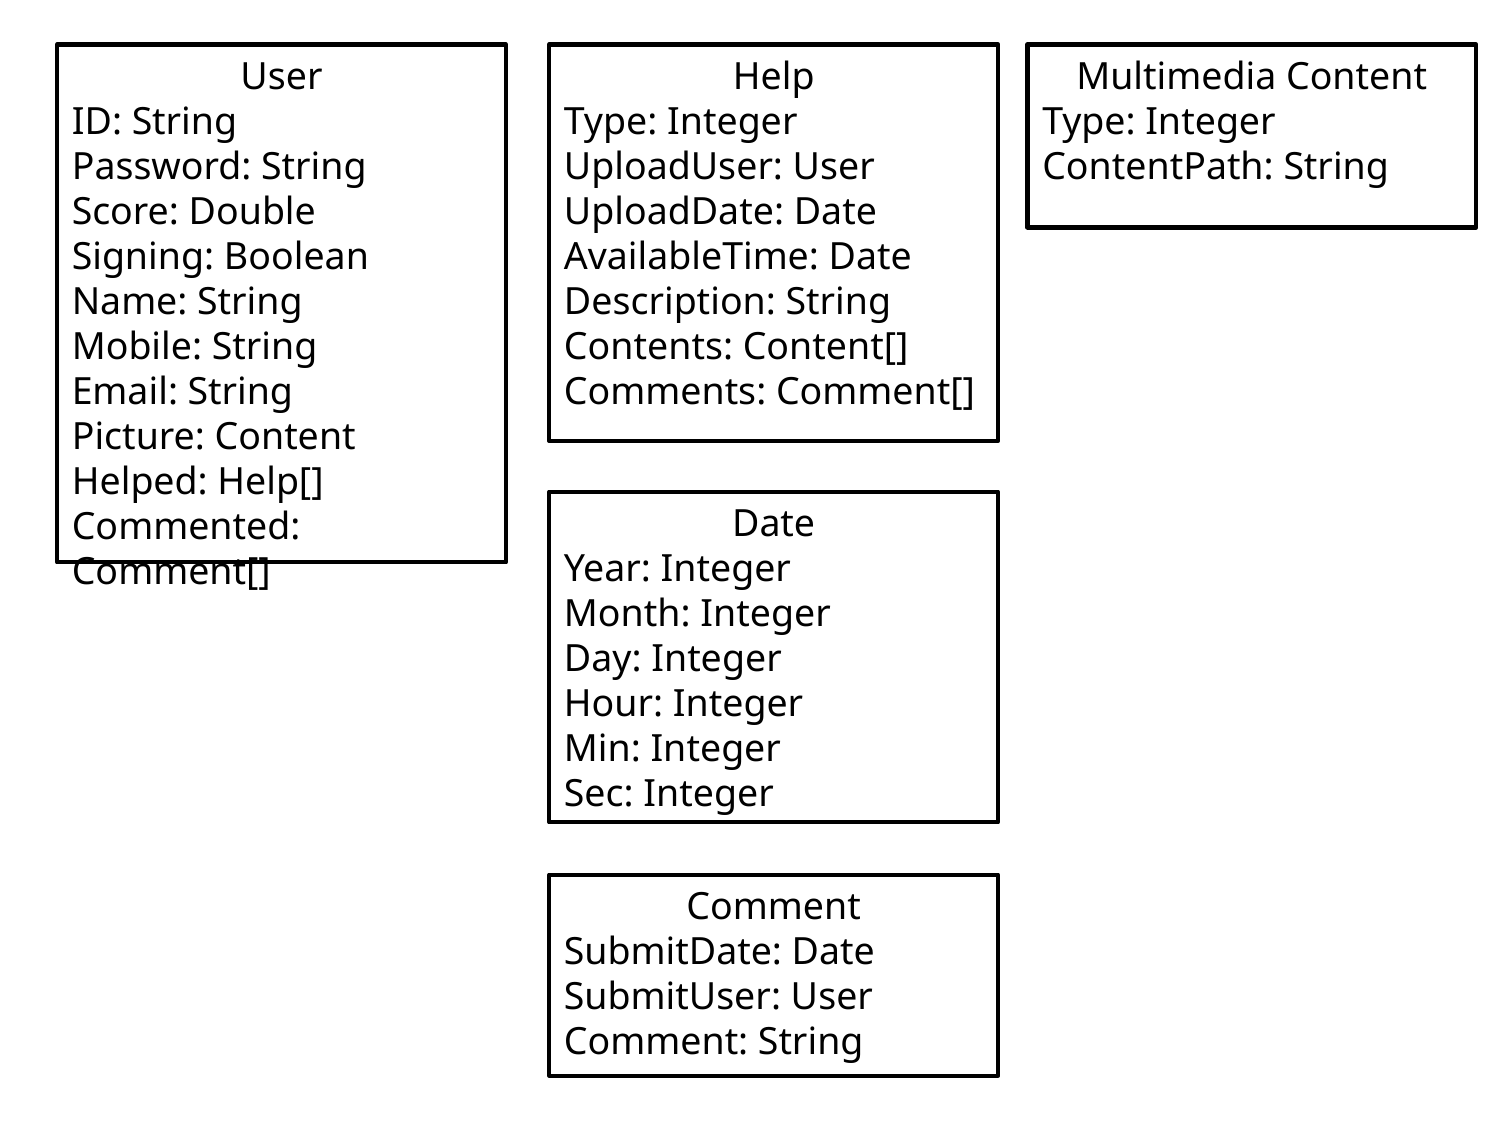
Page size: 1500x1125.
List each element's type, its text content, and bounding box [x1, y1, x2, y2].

text_box User ID: String Password: String Score: Double Signing: Boolean Name: String Mobile: String Email: String Picture: Content Helped: Help[] Commented: Comment[] [55, 42, 508, 564]
text_box Comment SubmitDate: Date SubmitUser: User Comment: String [547, 873, 1000, 1078]
text_box Date Year: Integer Month: Integer Day: Integer Hour: Integer Min: Integer Sec: Integer [547, 490, 1000, 824]
text_box Multimedia Content Type: Integer ContentPath: String [1025, 42, 1478, 230]
text_box Help Type: Integer UploadUser: User UploadDate: Date AvailableTime: Date Description: String Contents: Content[] Comments: Comment[] [547, 42, 1000, 443]
